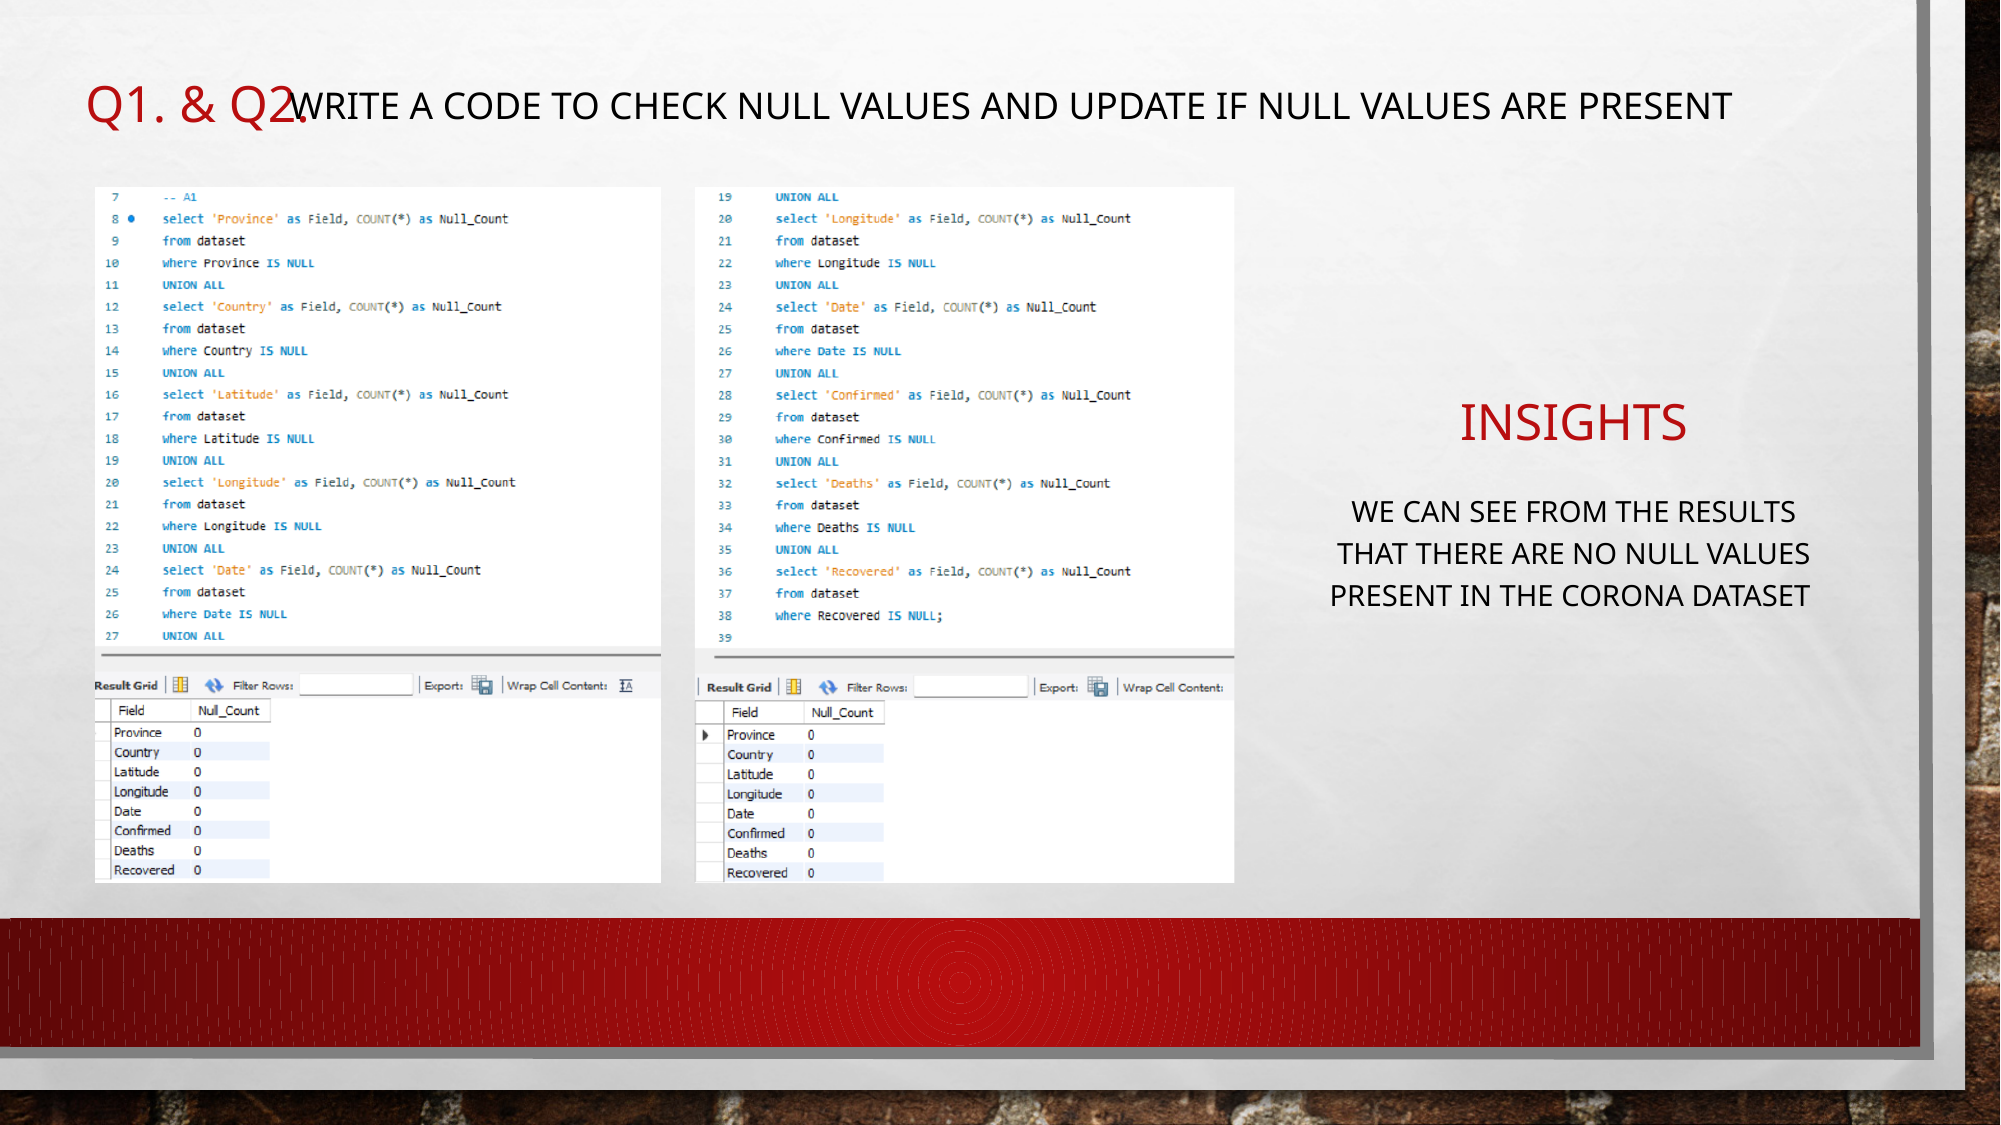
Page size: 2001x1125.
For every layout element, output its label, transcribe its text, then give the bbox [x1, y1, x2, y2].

picture [94, 187, 662, 883]
picture [0, 0, 2000, 1125]
list Q1. & Q2. [0, 46, 470, 141]
picture [694, 187, 1235, 883]
list Write a code to check null values and update if null values are present [243, 66, 1781, 179]
list Insights [1302, 364, 1846, 460]
list We can see from the results that there are no null values present in the corona dataset [1302, 478, 1846, 928]
